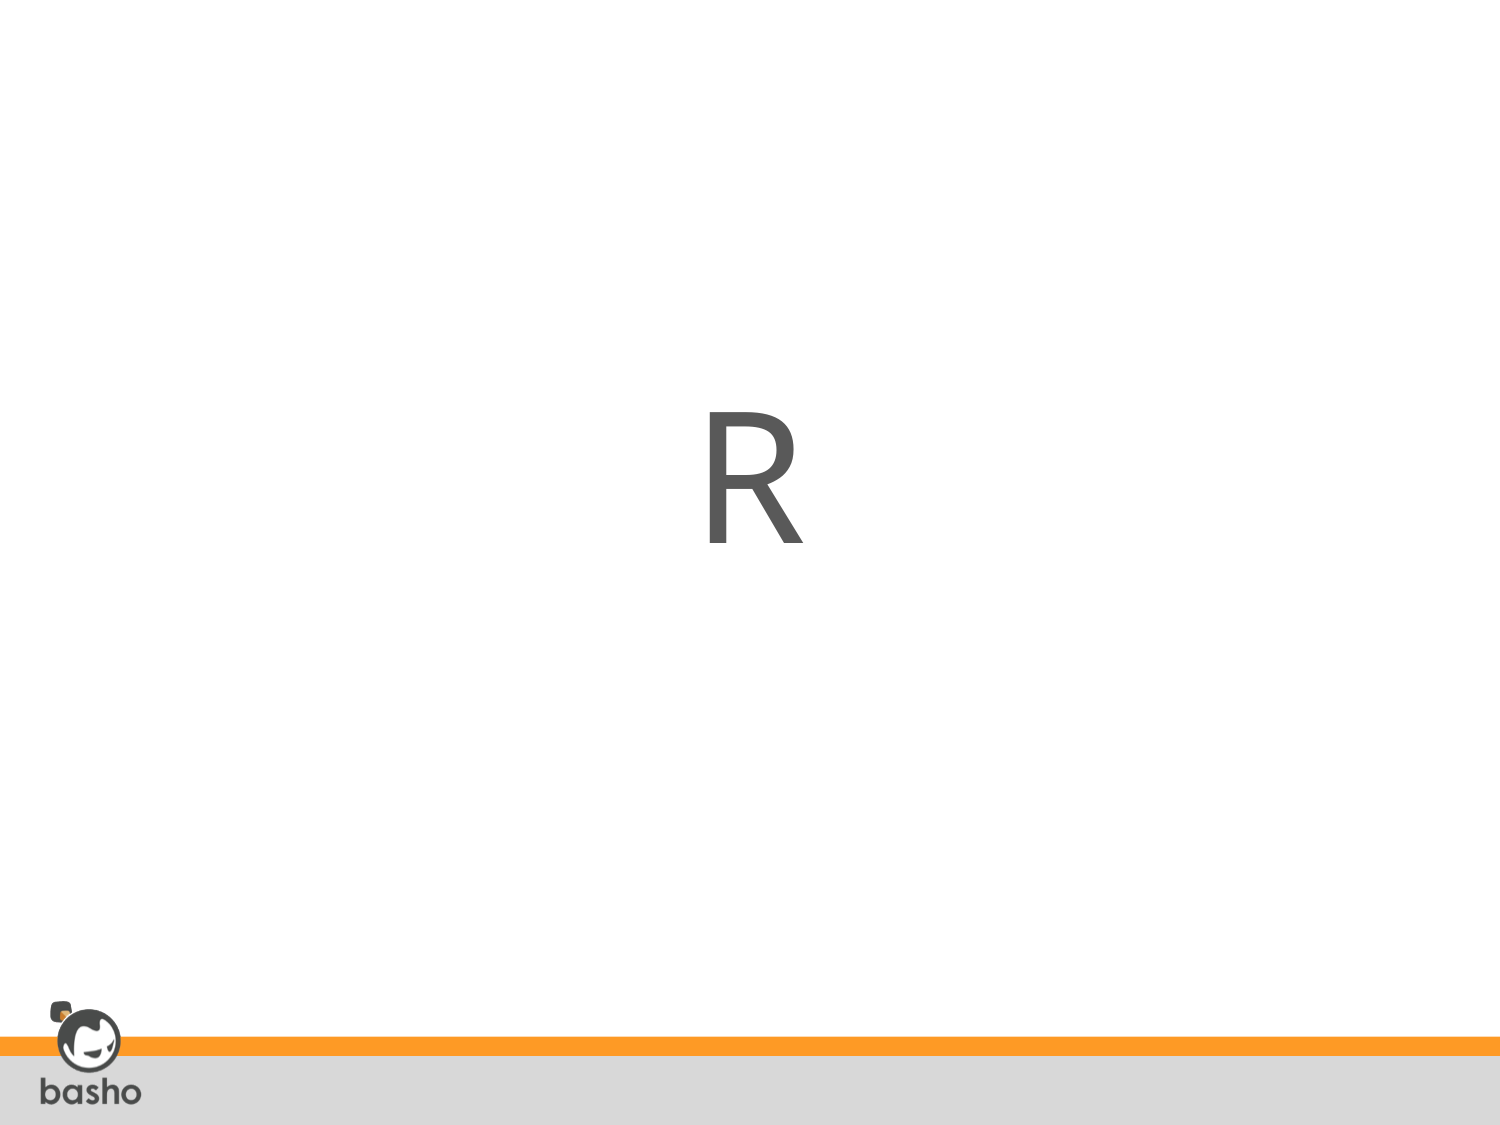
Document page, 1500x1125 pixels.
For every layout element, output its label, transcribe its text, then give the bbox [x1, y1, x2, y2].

title R [112, 302, 1388, 638]
picture [38, 1001, 144, 1115]
